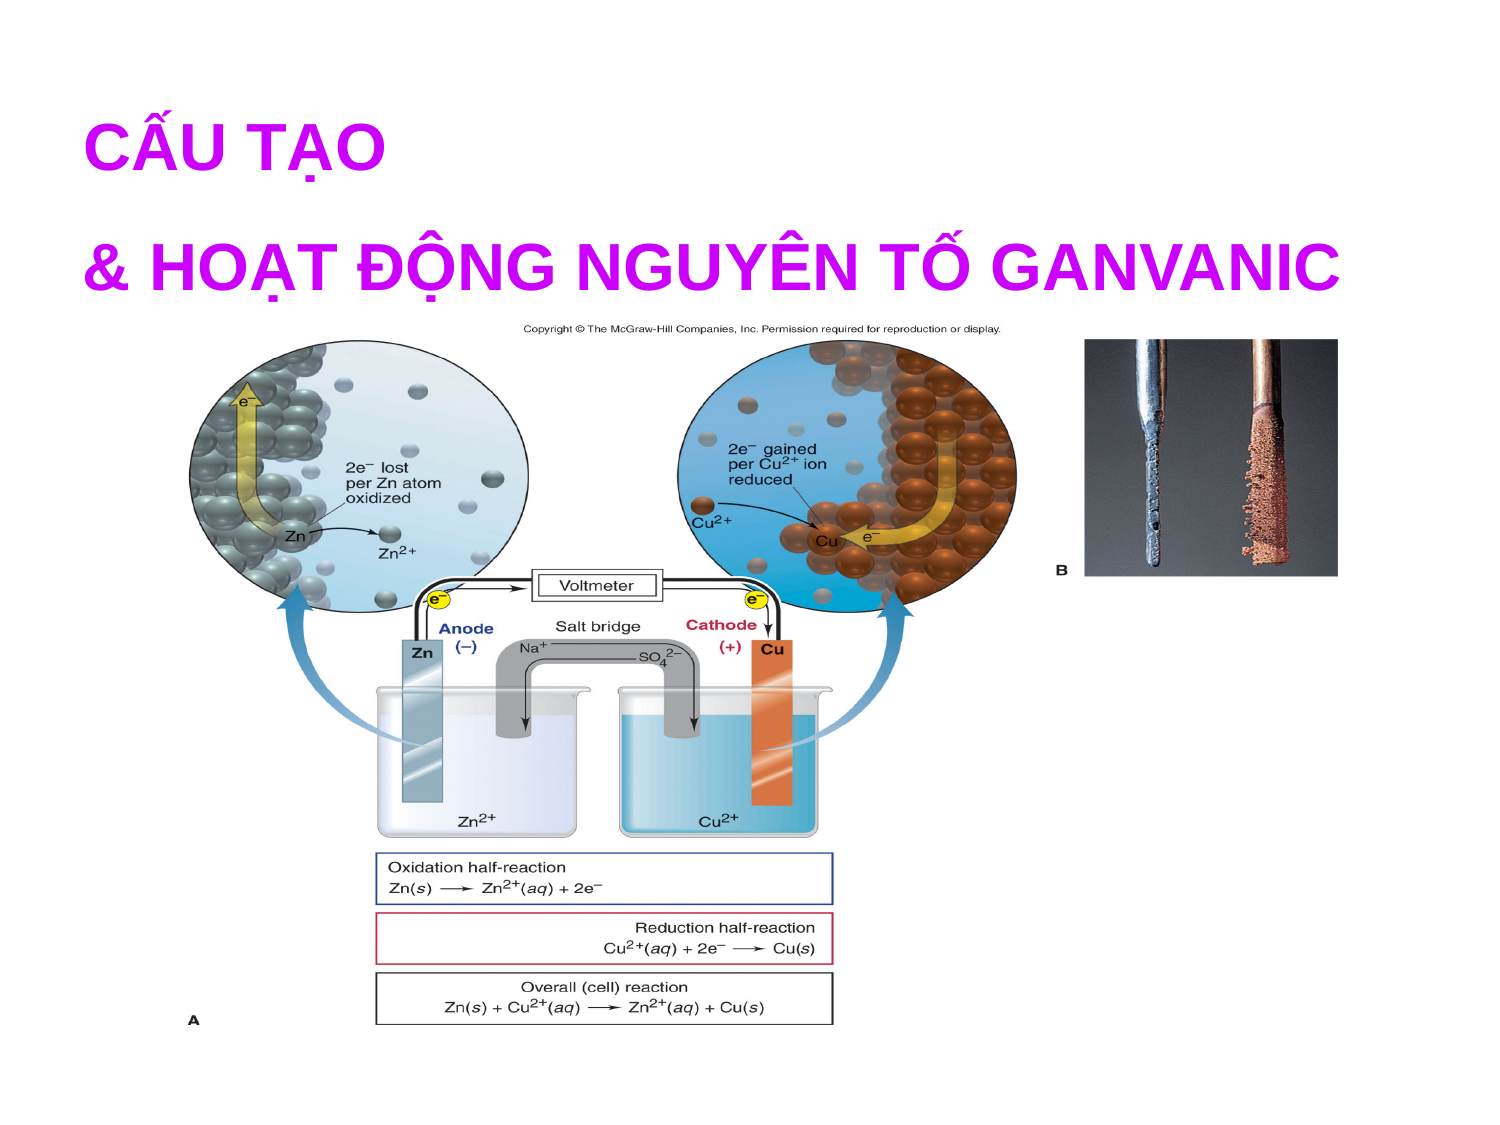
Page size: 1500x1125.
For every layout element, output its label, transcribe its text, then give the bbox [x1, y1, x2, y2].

title CẤU TẠO & HOẠT ĐỘNG NGUYÊN TỐ GANVANIC [12, 56, 1438, 312]
picture [187, 324, 1338, 1025]
